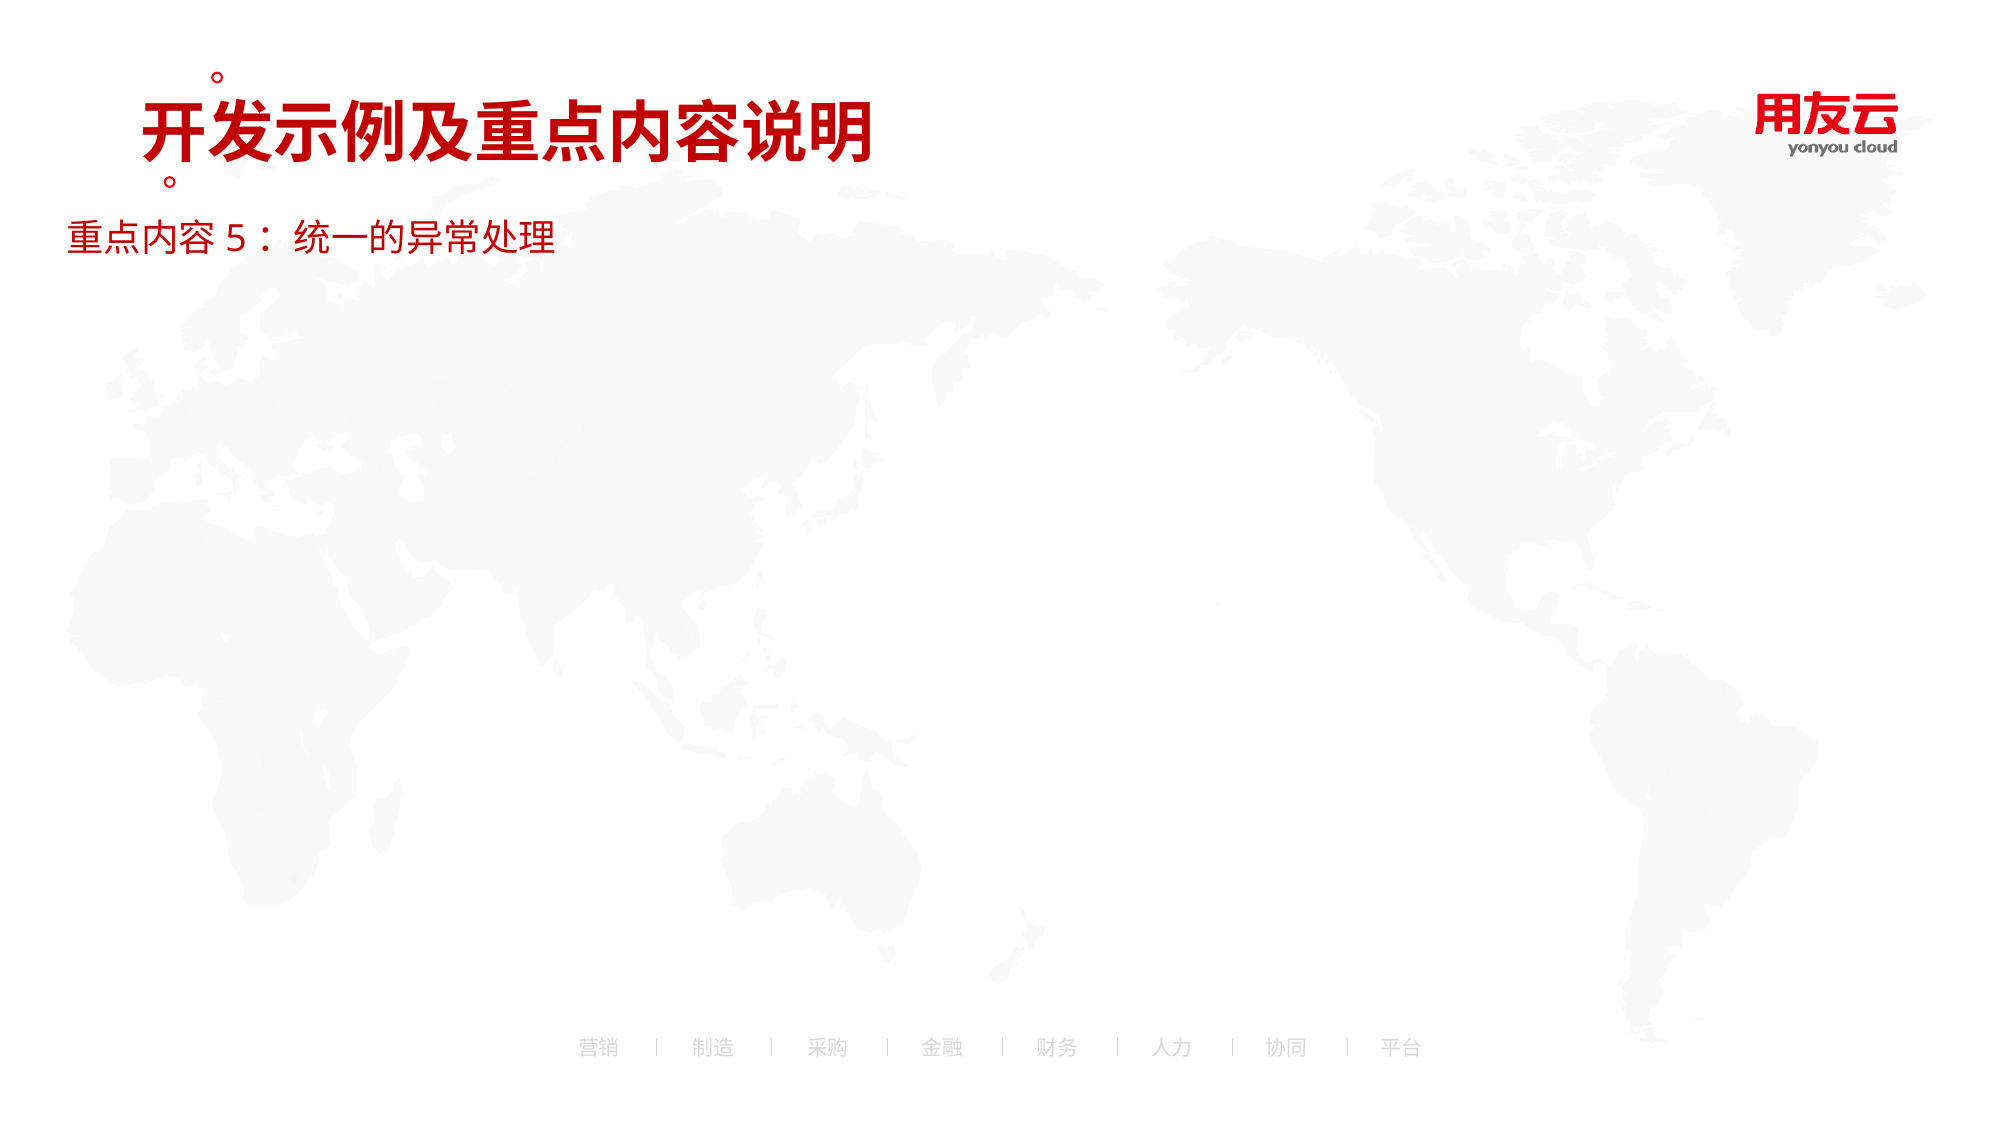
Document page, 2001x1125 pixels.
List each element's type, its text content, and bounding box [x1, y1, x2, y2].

text_box [51, 163, 1867, 314]
text_box 重点内容5：统一的异常处理 [51, 206, 1546, 266]
picture [1753, 90, 1900, 157]
list 开发示例及重点内容说明 [125, 90, 1171, 163]
